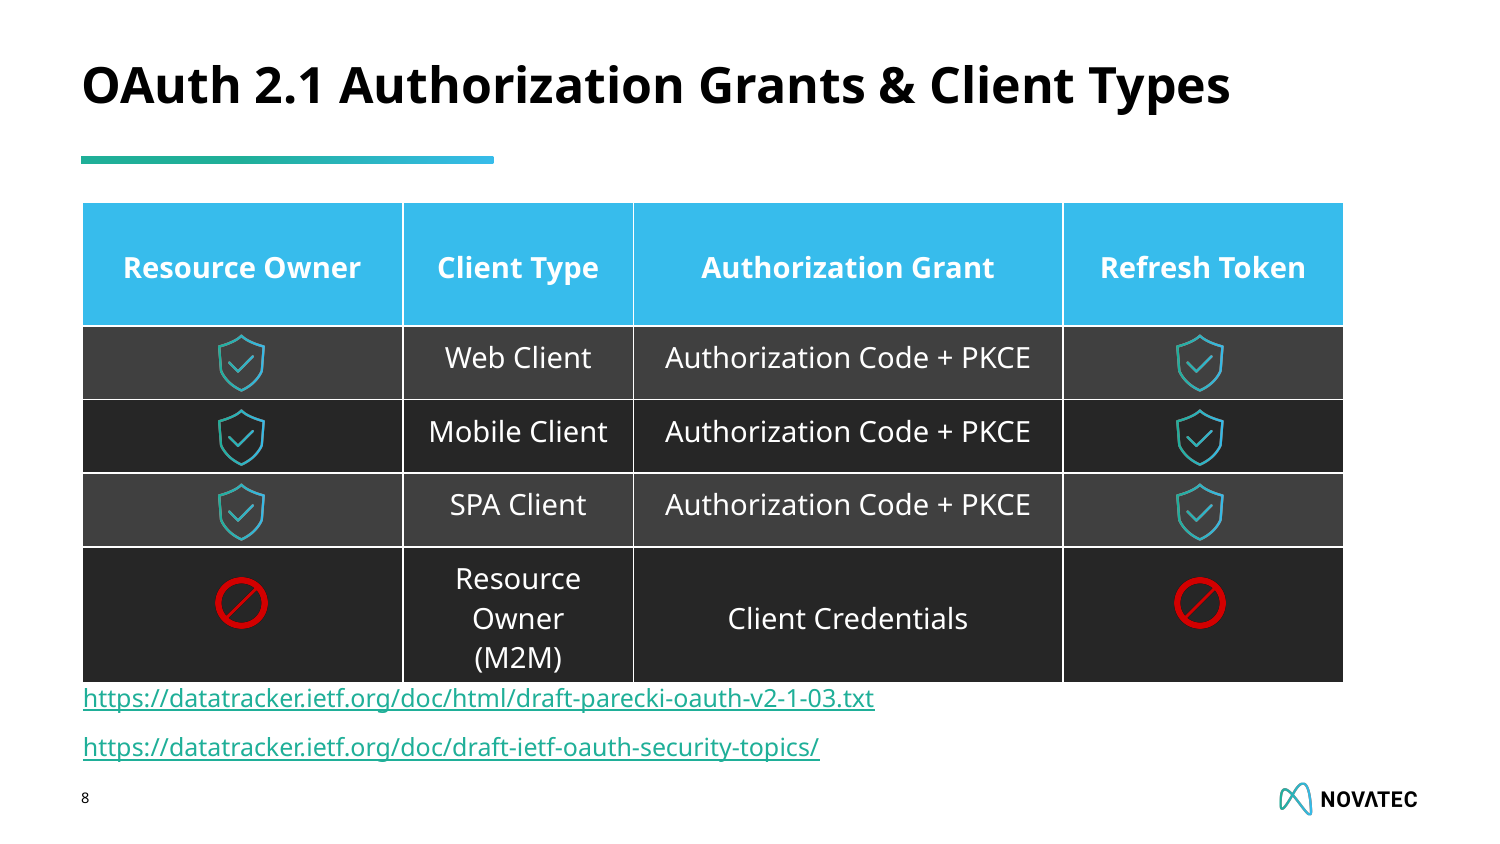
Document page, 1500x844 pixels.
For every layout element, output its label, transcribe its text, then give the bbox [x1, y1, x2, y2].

table_cell Authorization Code + PKCE [634, 400, 1062, 472]
table_cell Client Credentials [634, 548, 1062, 682]
table_cell Web Client [404, 327, 633, 399]
table_cell [1064, 400, 1162, 472]
slide_number 8 [81, 788, 440, 809]
table_cell SPA Client [404, 474, 633, 546]
table_header Authorization Grant [634, 203, 1062, 325]
table_cell [1064, 327, 1162, 399]
table_cell [1238, 327, 1343, 399]
table_cell [83, 400, 204, 472]
picture [1279, 782, 1417, 816]
picture [204, 325, 279, 550]
picture [215, 577, 268, 629]
table_cell [1238, 474, 1343, 546]
table_cell Mobile Client [404, 400, 633, 472]
table_cell [279, 474, 402, 546]
table_cell [1064, 474, 1162, 546]
table_cell Resource Owner (M2M) [404, 548, 633, 682]
table_header Client Type [404, 203, 633, 325]
text_box https://datatracker.ietf.org/doc/html/draft-parecki-oauth-v2-1-03.txt https://datatracker.ietf.org/doc/draft-ietf-oauth-security-topics/ [82, 684, 1237, 784]
table_cell [279, 400, 402, 472]
title OAuth 2.1 Authorization Grants & Client Types [81, 60, 1418, 129]
table_cell [83, 327, 204, 399]
table_cell [1064, 548, 1343, 682]
picture [1174, 577, 1226, 629]
table_header Resource Owner [83, 203, 402, 325]
table_cell [1238, 400, 1343, 472]
table_cell Authorization Code + PKCE [634, 327, 1062, 399]
table_cell [83, 474, 204, 546]
table_cell [279, 327, 402, 399]
table_header Refresh Token [1064, 203, 1343, 325]
table_cell Authorization Code + PKCE [634, 474, 1062, 546]
table_cell [83, 548, 402, 682]
picture [1162, 325, 1238, 550]
